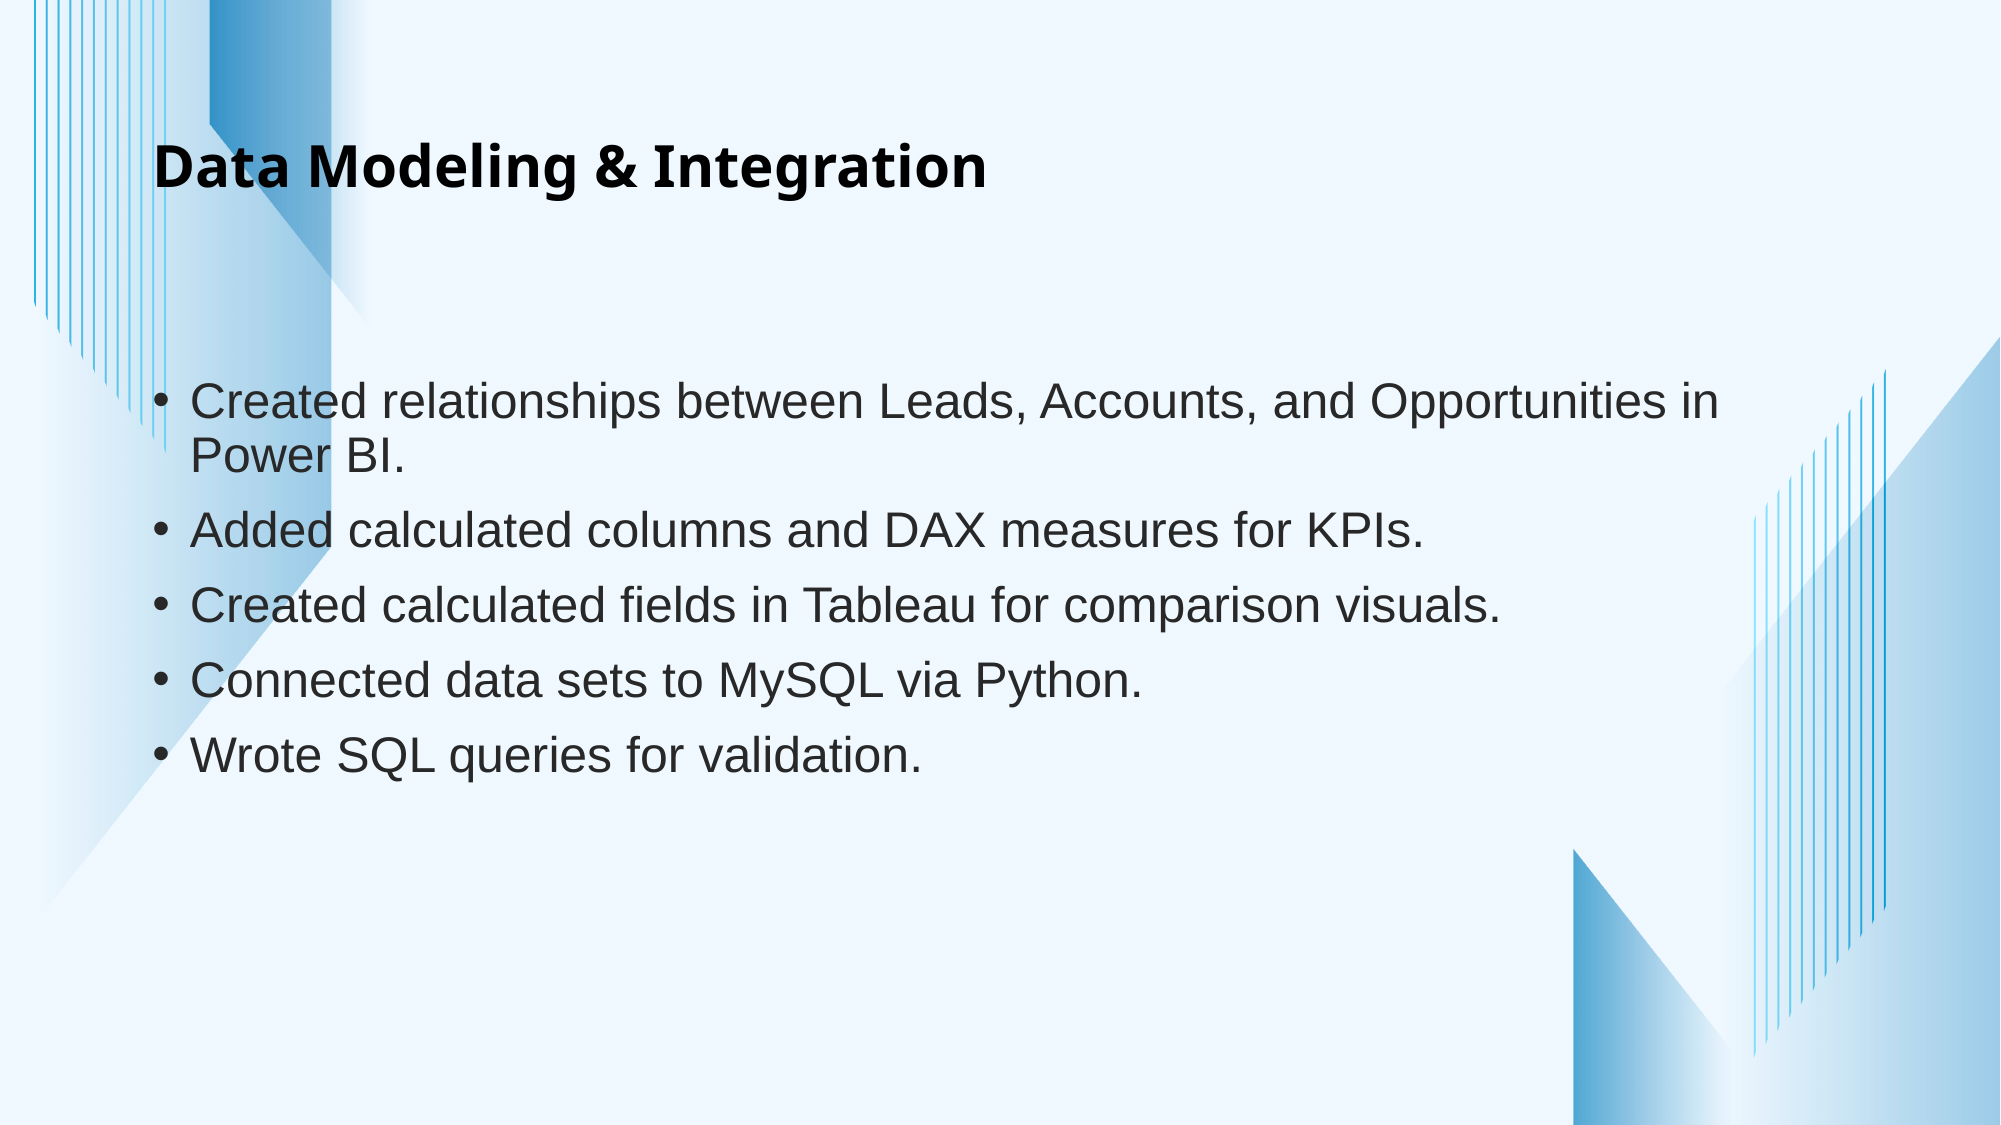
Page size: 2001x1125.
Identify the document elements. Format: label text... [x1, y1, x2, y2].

list Created relationships between Leads, Accounts, and Opportunities in Power BI. Added calculated columns and DAX measures for KPIs. Created calculated fields in Tableau for comparison visuals. Connected data sets to MySQL via Python. Wrote SQL queries for validation. [137, 277, 1863, 1066]
picture [0, 0, 2001, 1125]
title Data Modeling & Integration [137, 59, 1863, 277]
